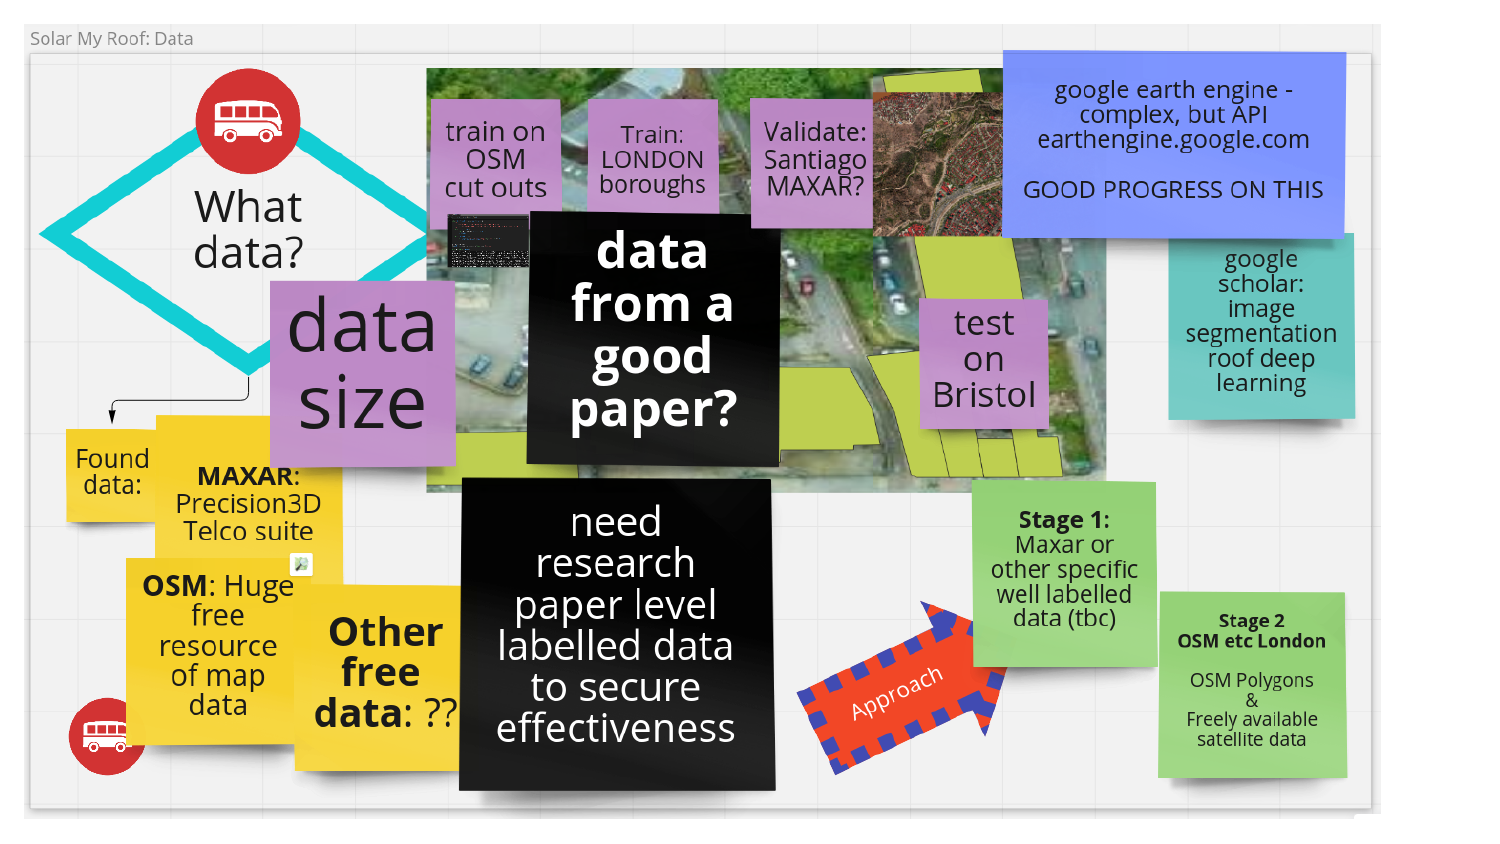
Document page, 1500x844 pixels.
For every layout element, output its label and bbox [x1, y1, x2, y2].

picture [24, 24, 1381, 819]
